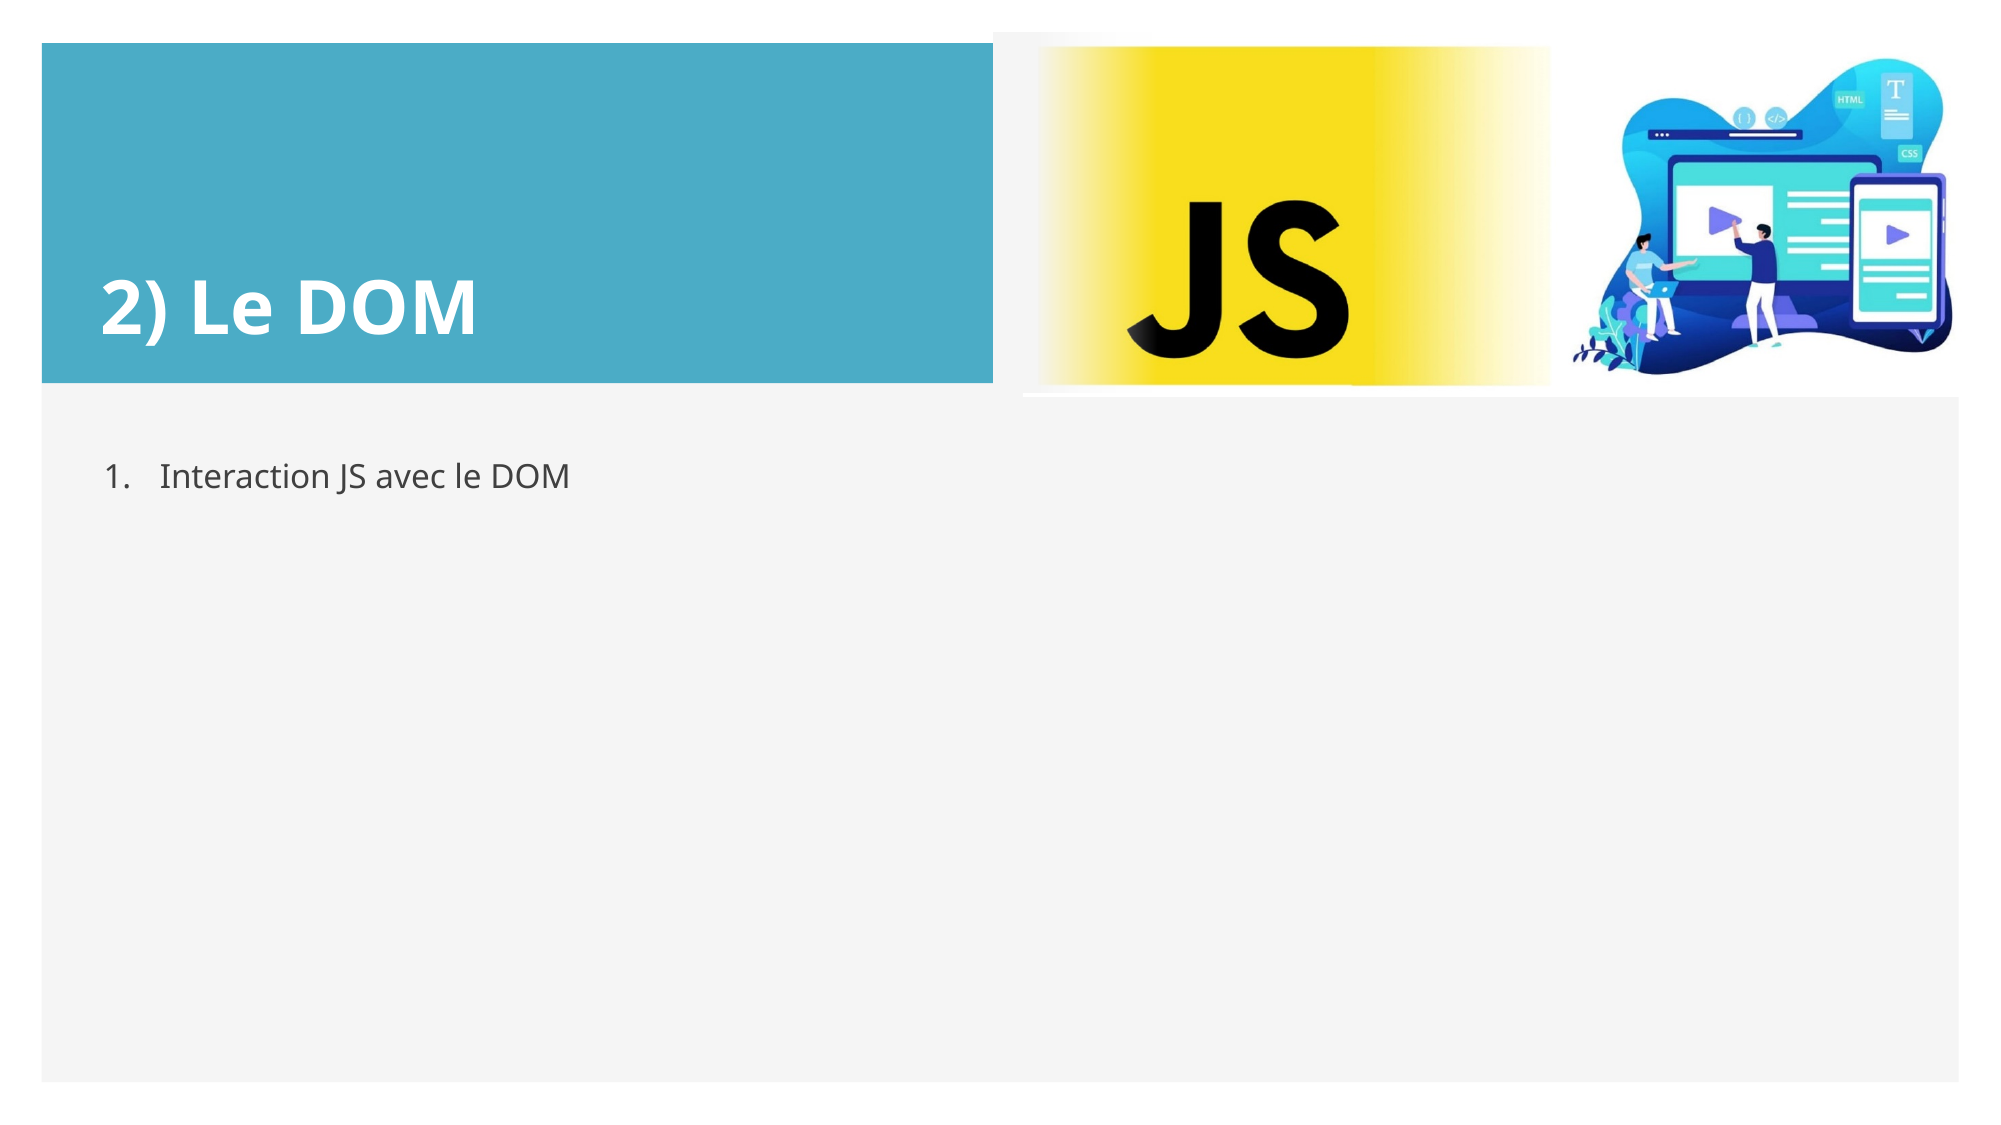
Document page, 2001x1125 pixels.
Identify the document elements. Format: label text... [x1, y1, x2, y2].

list Interaction JS avec le DOM [88, 420, 1920, 1073]
picture [1022, 35, 1982, 397]
title 2) Le DOM [85, 81, 964, 357]
text_box [992, 31, 1158, 393]
